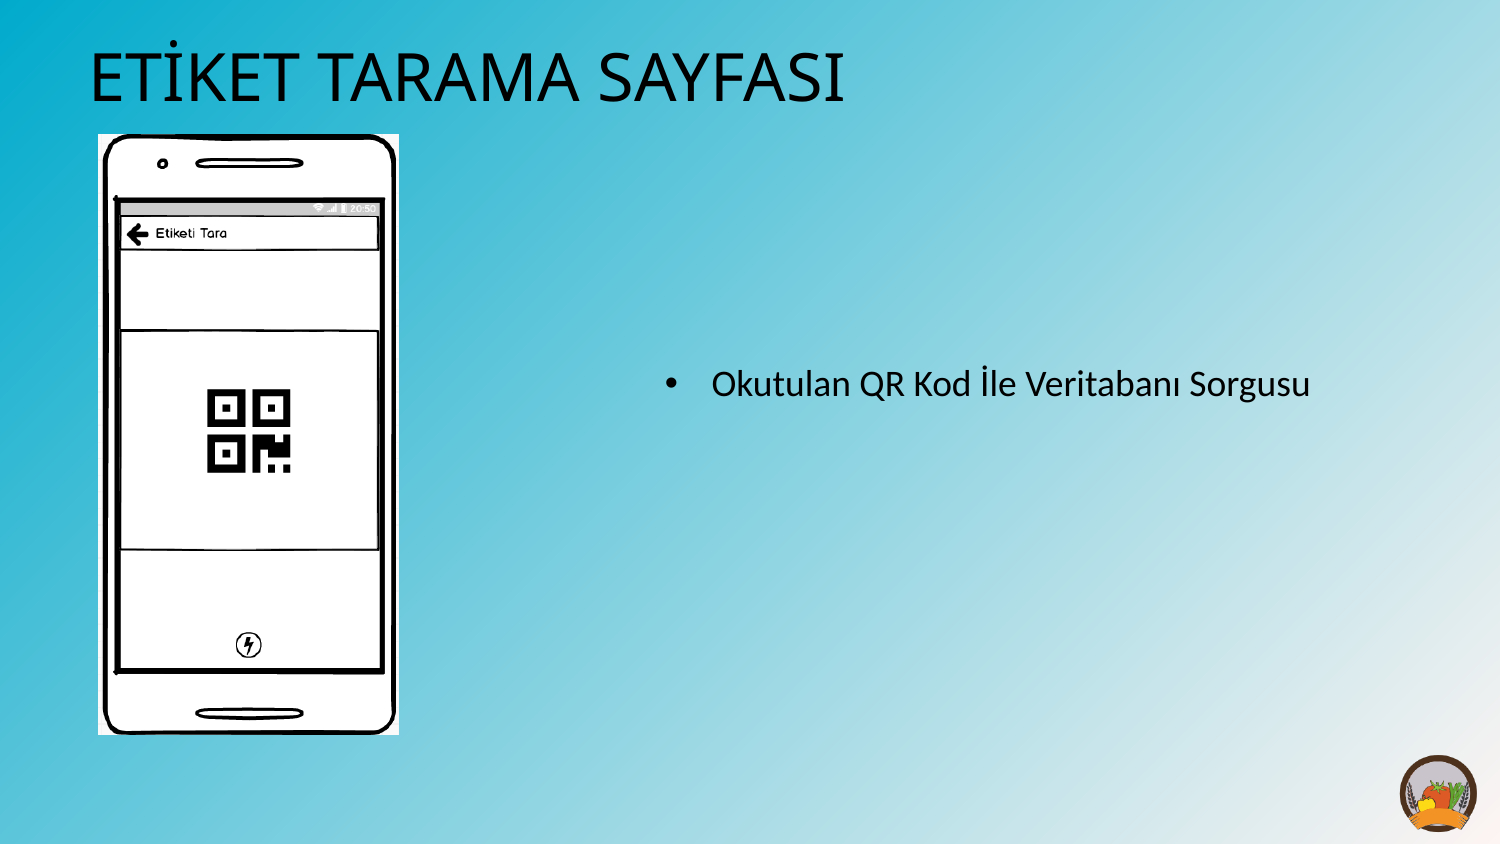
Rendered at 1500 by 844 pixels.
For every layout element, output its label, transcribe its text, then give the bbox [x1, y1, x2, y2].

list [101, 136, 397, 733]
title ETİKET TARAMA SAYFASI [73, 24, 1312, 135]
picture [98, 134, 399, 735]
text_box Okutulan QR Kod İle Veritabanı Sorgusu [649, 296, 1427, 472]
picture [1388, 743, 1489, 844]
